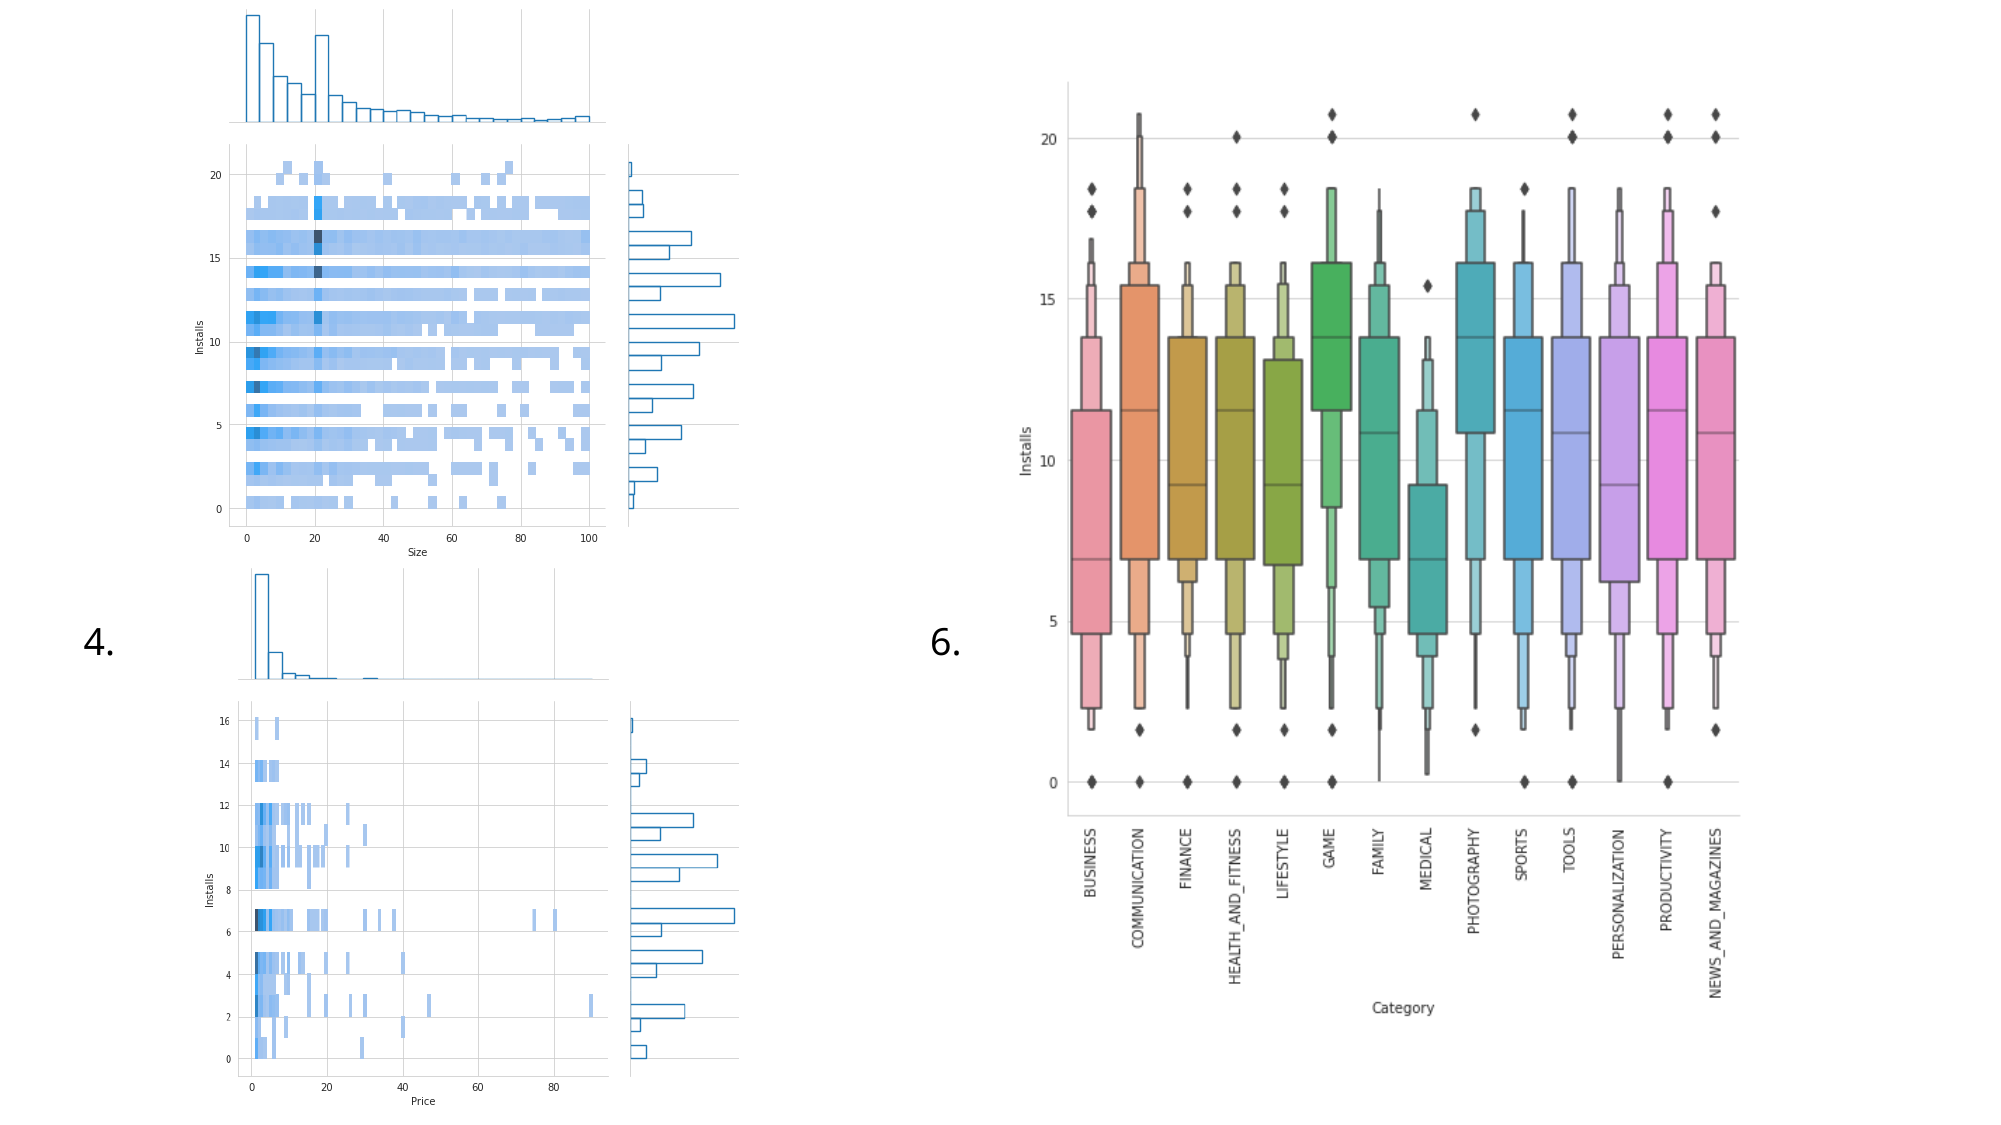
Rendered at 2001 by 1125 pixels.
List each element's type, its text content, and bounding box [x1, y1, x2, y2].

text_box 4. [68, 610, 138, 670]
picture [188, 3, 745, 1113]
picture [1010, 72, 1749, 1026]
text_box 6. [915, 610, 985, 670]
